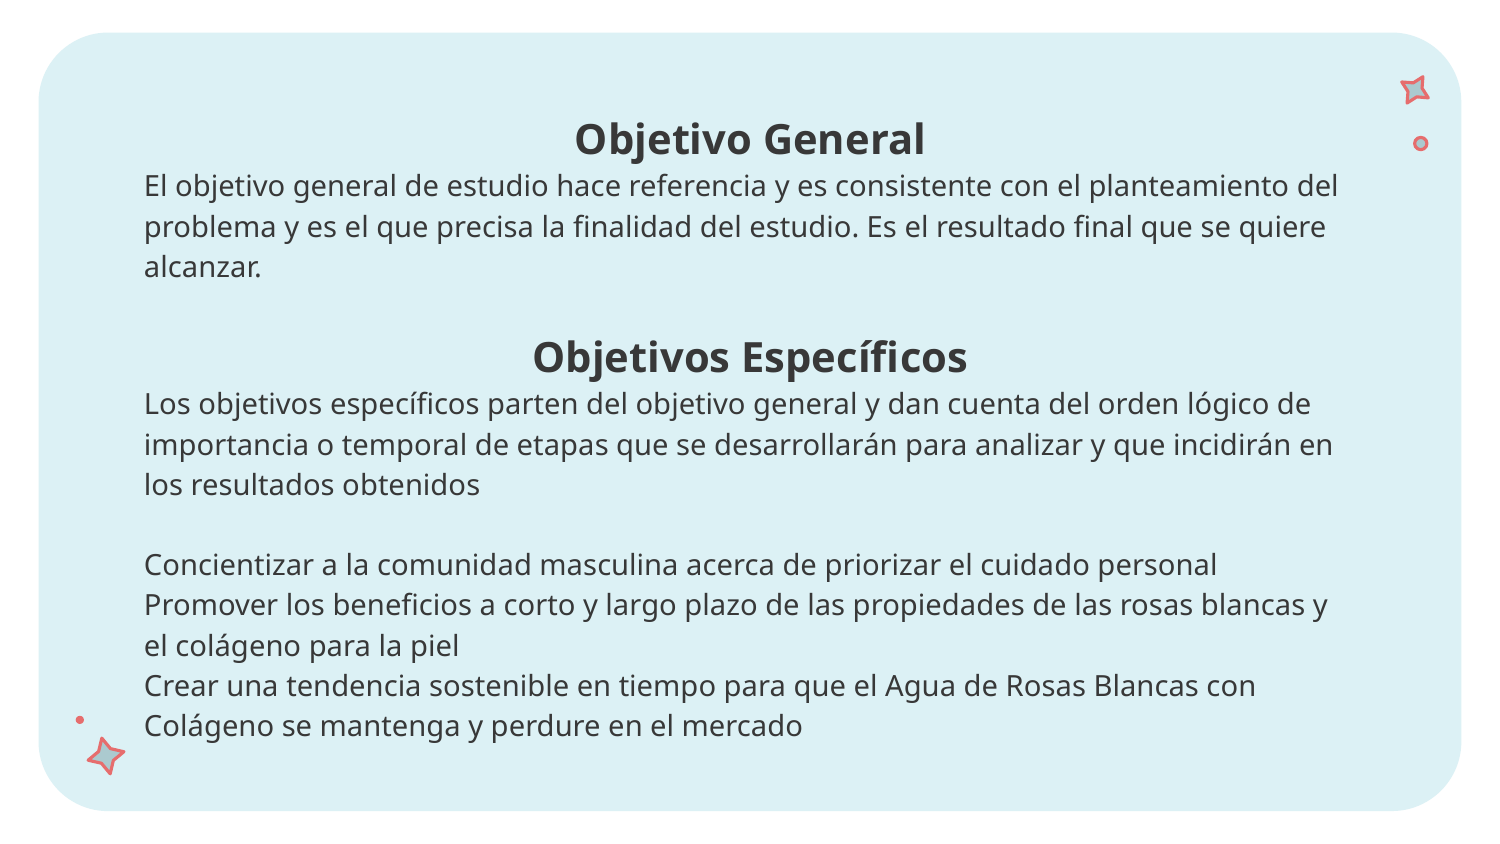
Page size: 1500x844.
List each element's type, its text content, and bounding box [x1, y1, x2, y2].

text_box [75, 715, 129, 779]
list Objetivo General El objetivo general de estudio hace referencia y es consistente con el planteamiento del problema y es el que precisa la finalidad del estudio. Es el resultado final que se quiere alcanzar. Objetivos Específicos Los objetivos específicos parten del objetivo general y dan cuenta del orden lógico de importancia o temporal de etapas que se desarrollarán para analizar y que incidirán en los resultados obtenidos Concientizar a la comunidad masculina acerca de priorizar el cuidado personal Promover los beneficios a corto y largo plazo de las propiedades de las rosas blancas y el colágeno para la piel Crear una tendencia sostenible en tiempo para que el Agua de Rosas Blancas con Colágeno se mantenga y perdure en el mercado [106, 90, 1372, 283]
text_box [1393, 68, 1437, 150]
